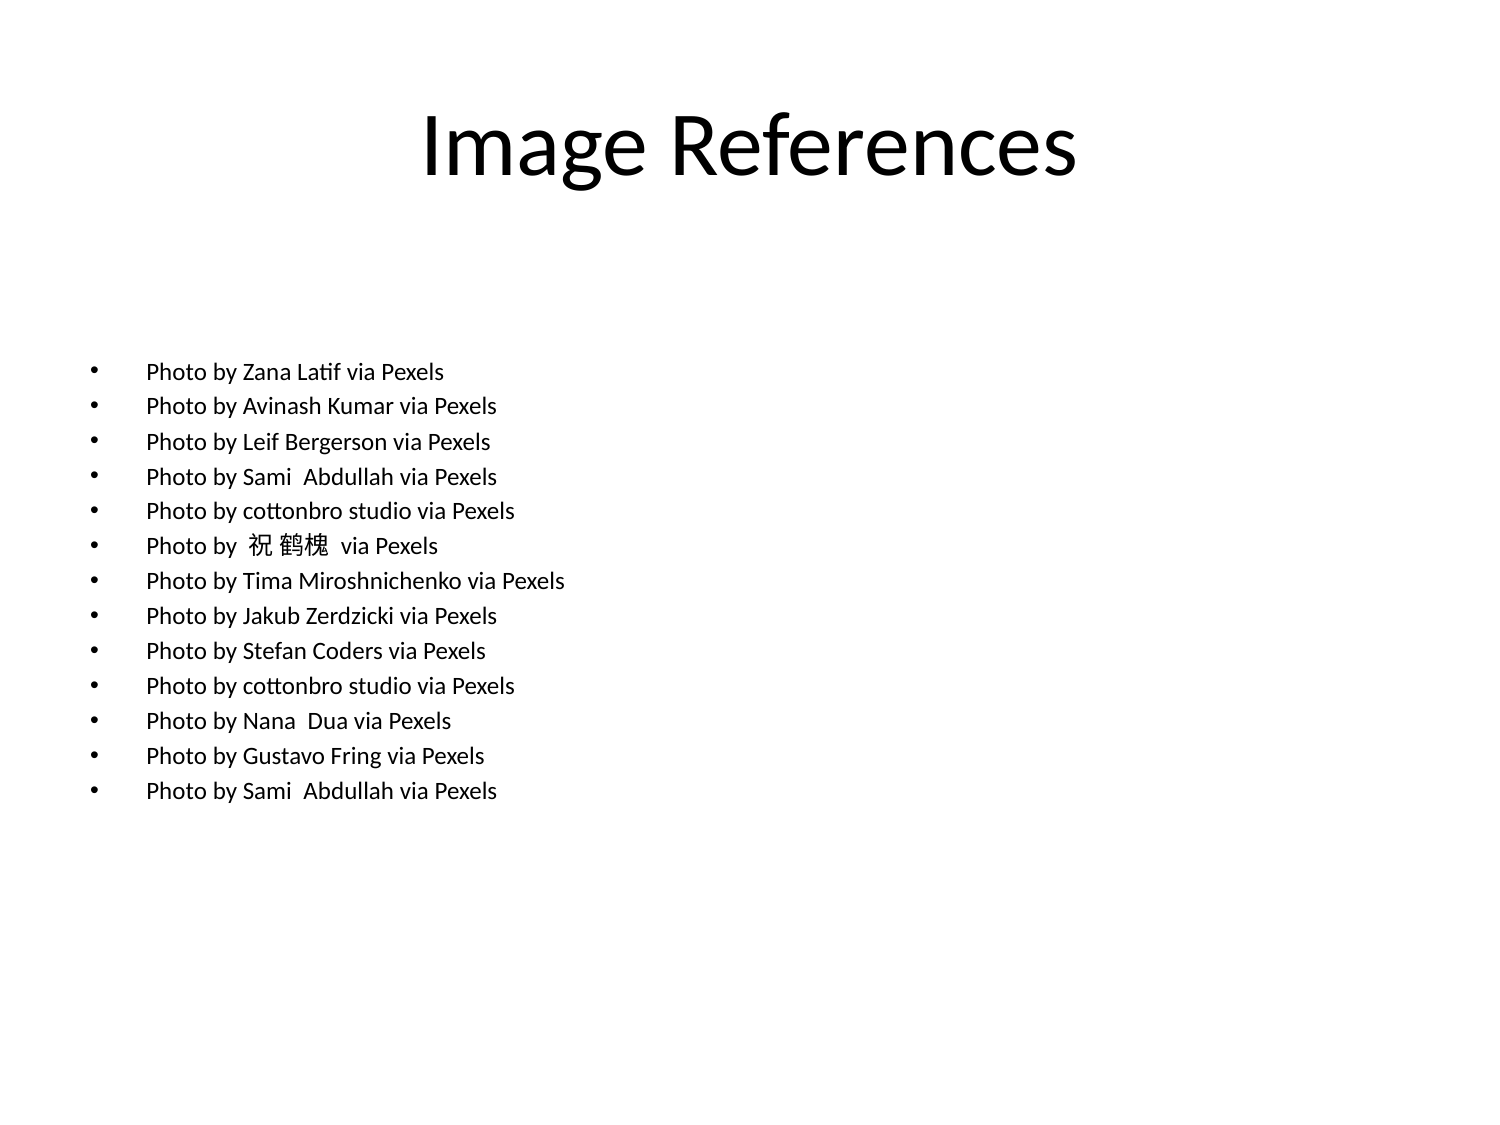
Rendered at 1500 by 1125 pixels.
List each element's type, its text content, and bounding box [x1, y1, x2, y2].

title Image References [75, 45, 1425, 233]
list Photo by Zana Latif via Pexels Photo by Avinash Kumar via Pexels Photo by Leif Bergerson via Pexels Photo by Sami Abdullah via Pexels Photo by cottonbro studio via Pexels Photo by 祝 鹤槐 via Pexels Photo by Tima Miroshnichenko via Pexels Photo by Jakub Zerdzicki via Pexels Photo by Stefan Coders via Pexels Photo by cottonbro studio via Pexels Photo by Nana Dua via Pexels Photo by Gustavo Fring via Pexels Photo by Sami Abdullah via Pexels [75, 262, 1425, 1005]
